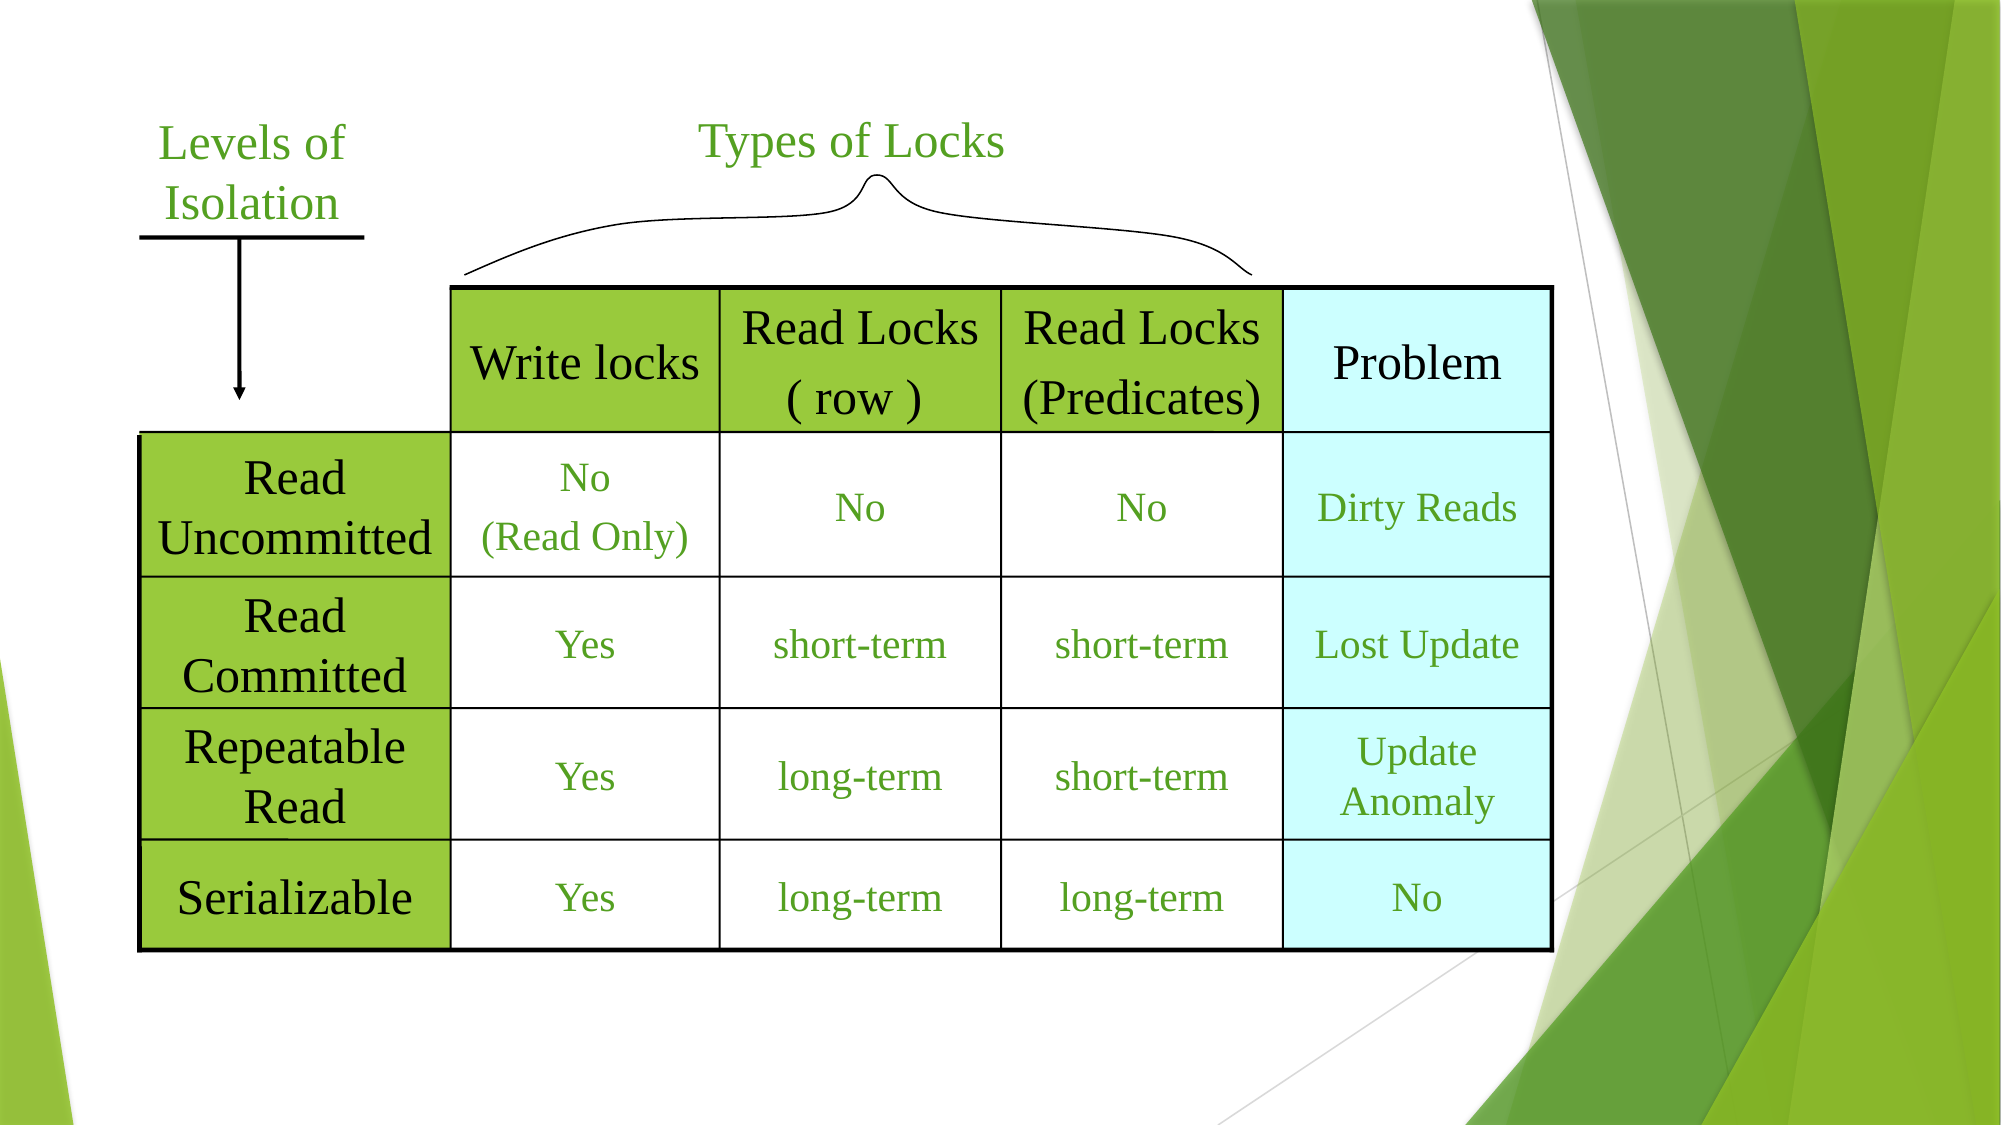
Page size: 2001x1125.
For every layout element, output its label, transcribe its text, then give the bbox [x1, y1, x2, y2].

text_box [464, 174, 1252, 275]
text_box Types of Locks [439, 99, 1265, 175]
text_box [126, 101, 378, 401]
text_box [138, 286, 1553, 951]
